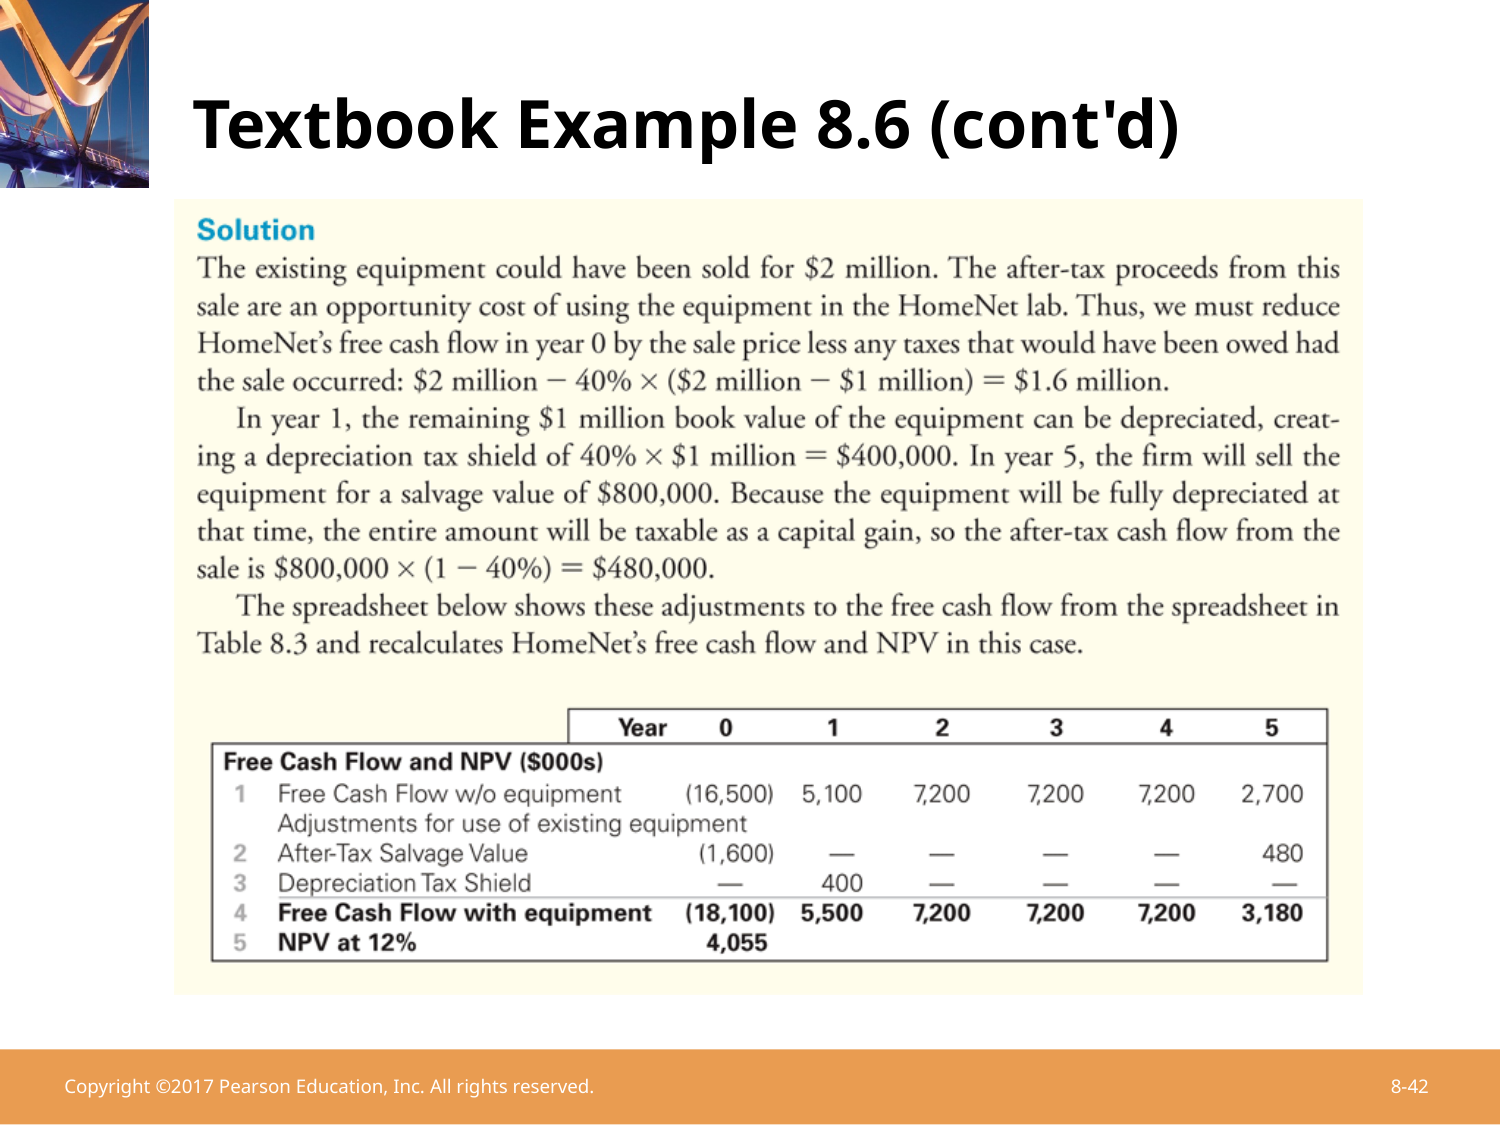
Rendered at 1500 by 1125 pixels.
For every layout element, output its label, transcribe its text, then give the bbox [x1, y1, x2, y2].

picture [174, 199, 1363, 995]
picture [0, 0, 149, 188]
title Textbook Example 8.6 (cont'd) [192, 27, 1456, 216]
